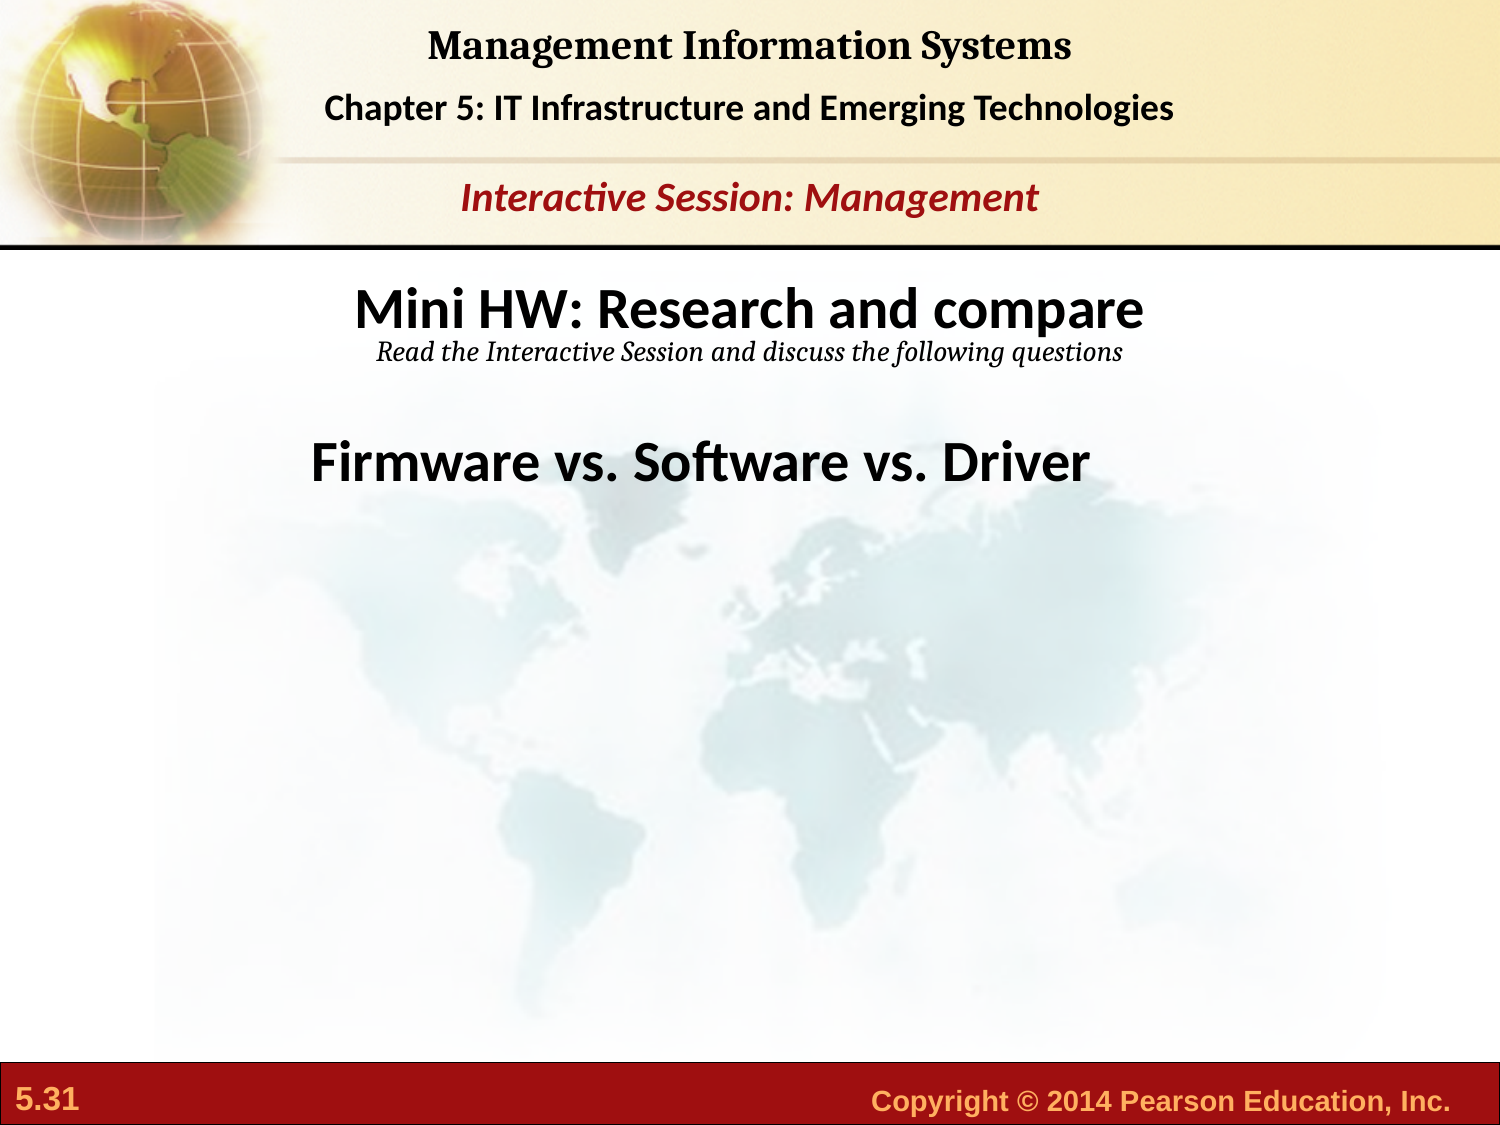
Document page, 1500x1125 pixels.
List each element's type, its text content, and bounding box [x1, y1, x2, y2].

list Mini HW: Research and compare [75, 262, 1425, 325]
list Firmware vs. Software vs. Driver [296, 415, 1221, 694]
picture [0, 0, 1500, 1062]
